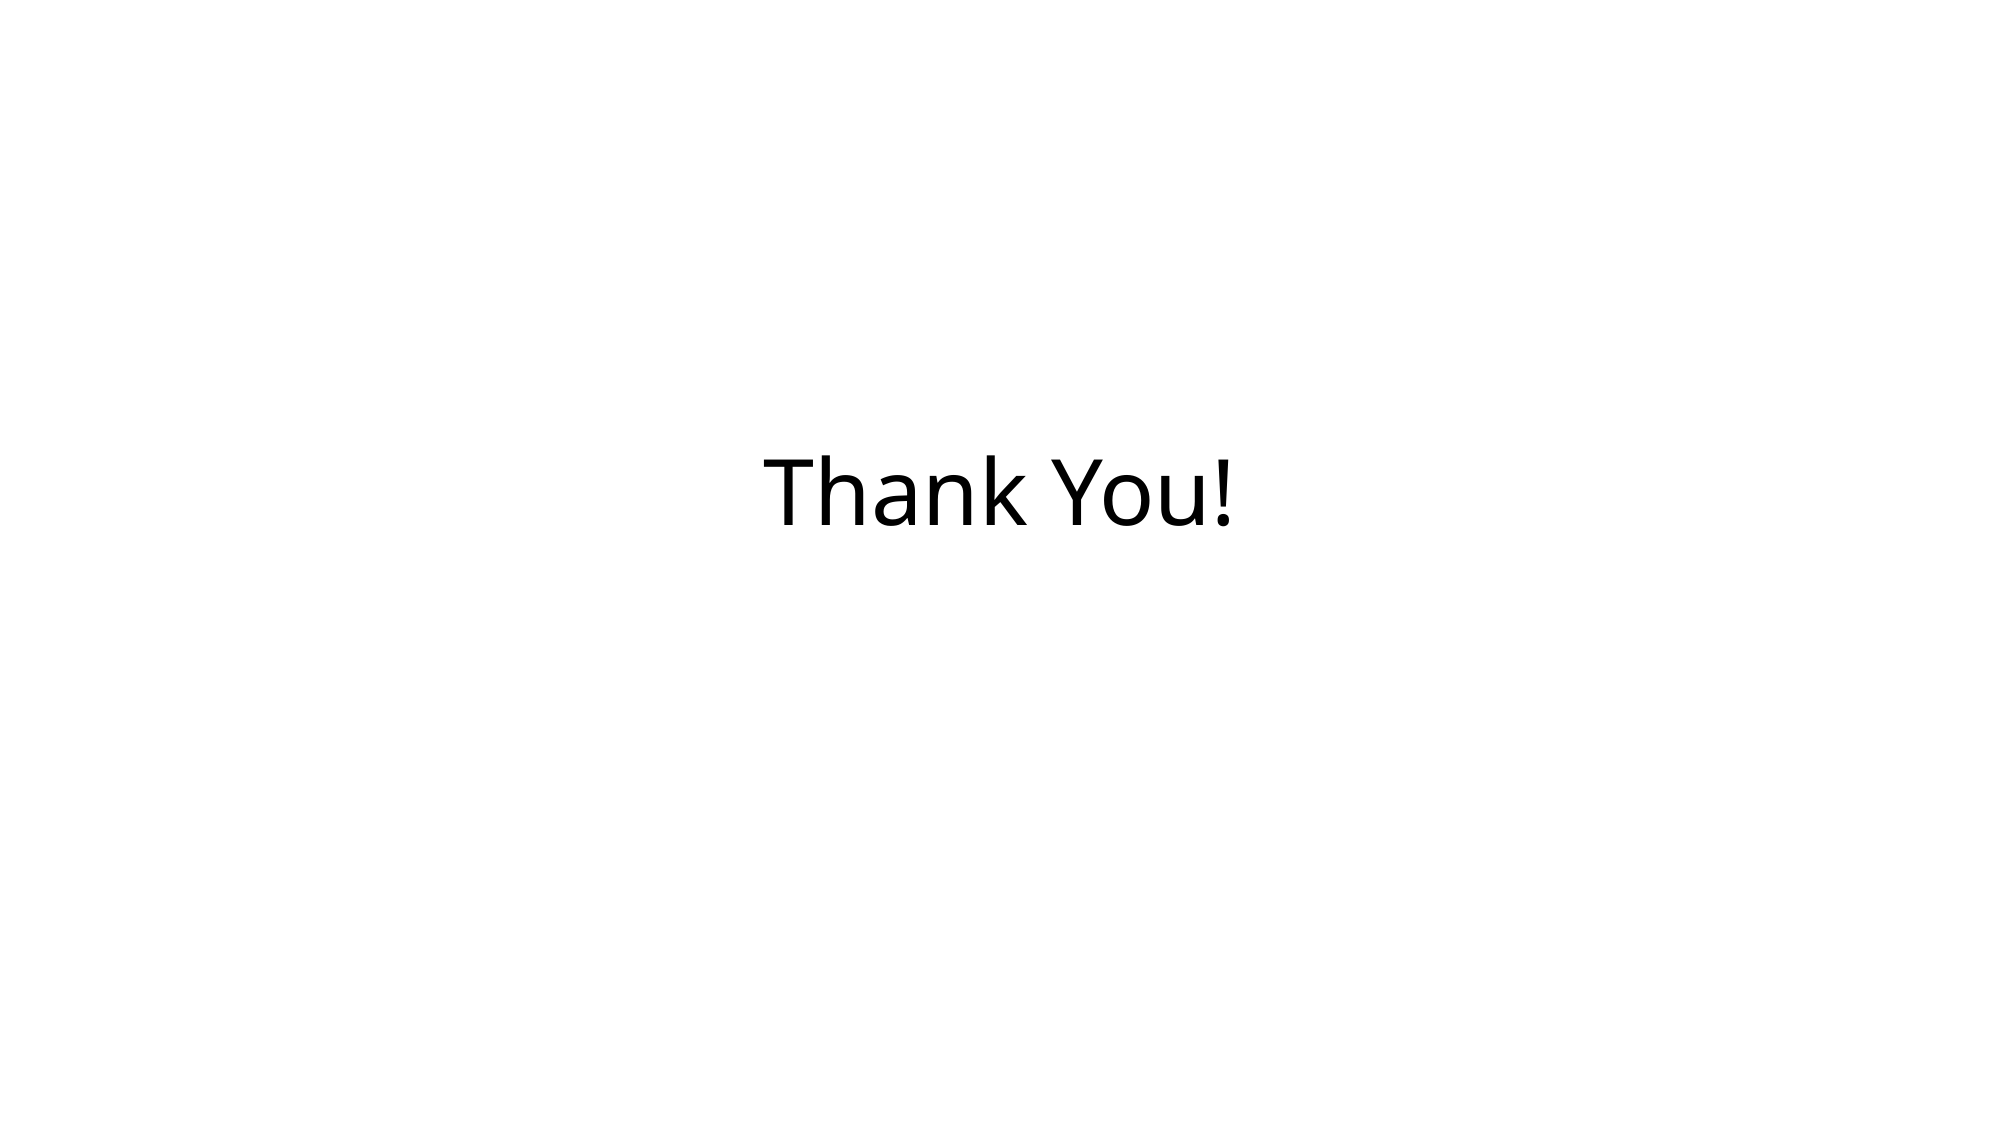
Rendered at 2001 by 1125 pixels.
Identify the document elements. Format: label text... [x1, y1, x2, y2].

title Thank You! [137, 386, 1863, 605]
